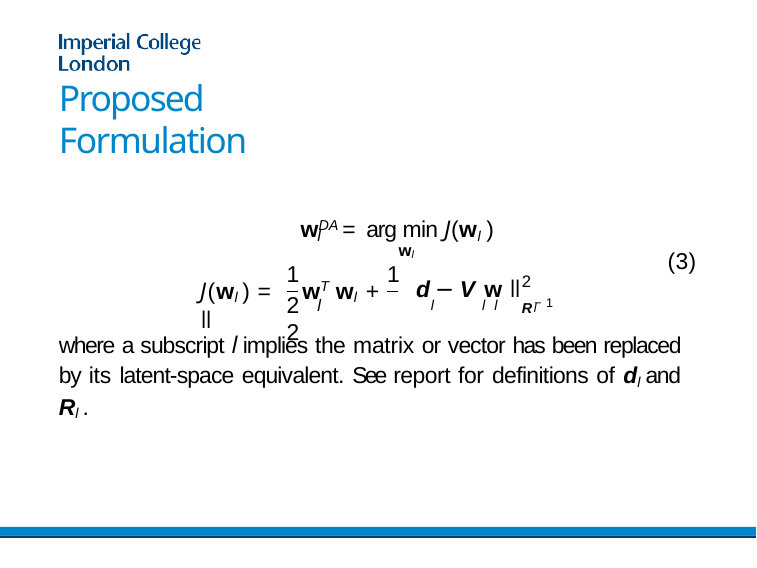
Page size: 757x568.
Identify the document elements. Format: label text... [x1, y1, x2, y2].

text_box 1 [284, 257, 301, 272]
text_box wl [396, 244, 417, 261]
text_box d − V w ǁ [413, 272, 519, 303]
text_box 1 [384, 257, 401, 272]
text_box wDA = arg min J(wl ) [298, 210, 502, 244]
title Proposed Formulation [56, 73, 371, 171]
text_box where a subscript l implies the matrix or vector has been replaced by its latent-space equivalent. See report for definitions of dl and Rl . [56, 329, 688, 422]
text_box R−1 [519, 280, 556, 316]
text_box J(wl ) = wT wl + ǁ [197, 272, 419, 329]
text_box 2 [519, 268, 533, 280]
text_box l l l l [315, 284, 511, 317]
picture [59, 33, 201, 71]
text_box (3) [665, 244, 699, 275]
text_box [0, 526, 756, 535]
text_box l [531, 297, 540, 315]
